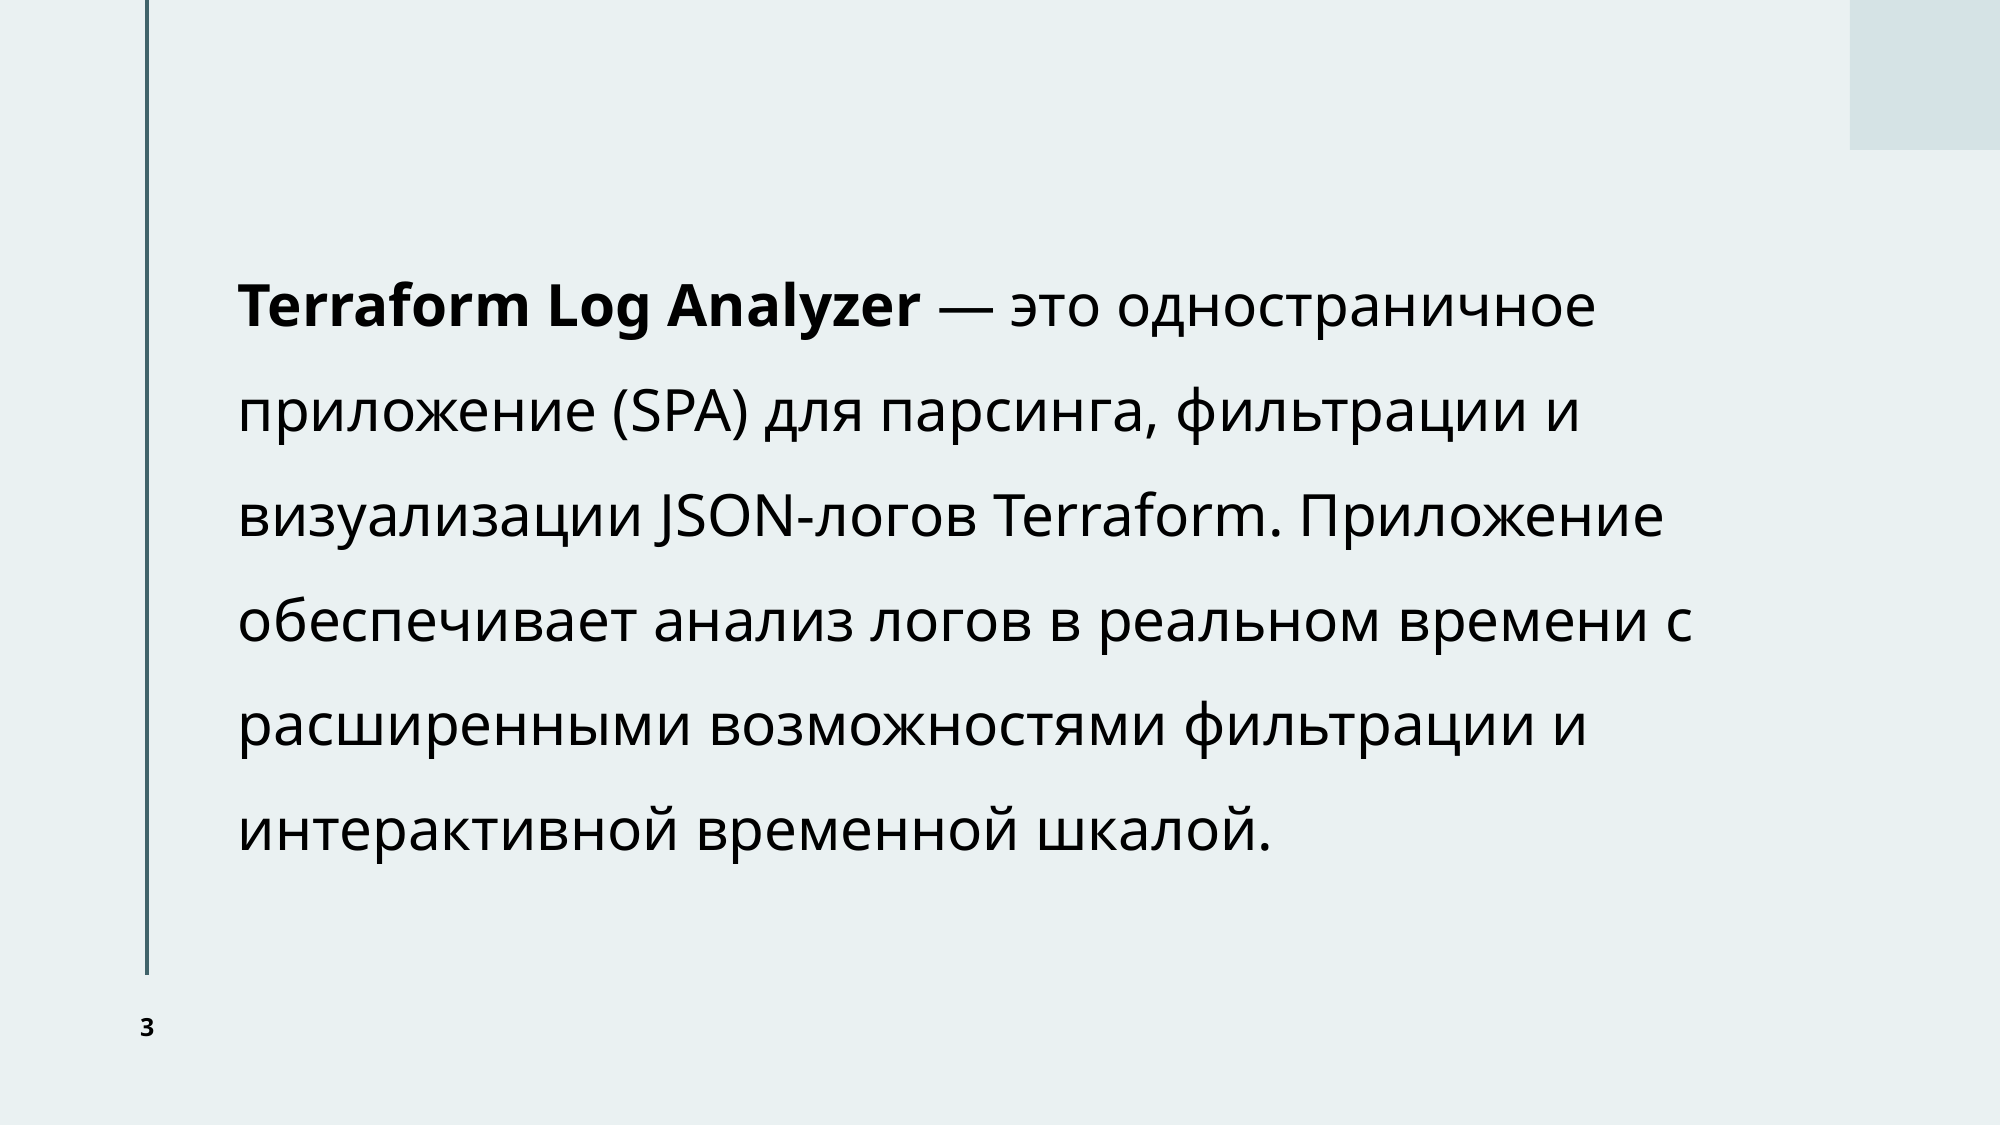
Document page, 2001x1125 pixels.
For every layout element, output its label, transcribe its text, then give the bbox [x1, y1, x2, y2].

slide_number 3 [67, 975, 227, 1082]
title Terraform Log Analyzer — это одностраничное приложение (SPA) для парсинга, фильтрации и визуализации JSON-логов Terraform. Приложение обеспечивает анализ логов в реальном времени с расширенными возможностями фильтрации и интерактивной временной шкалой. [237, 120, 1763, 975]
